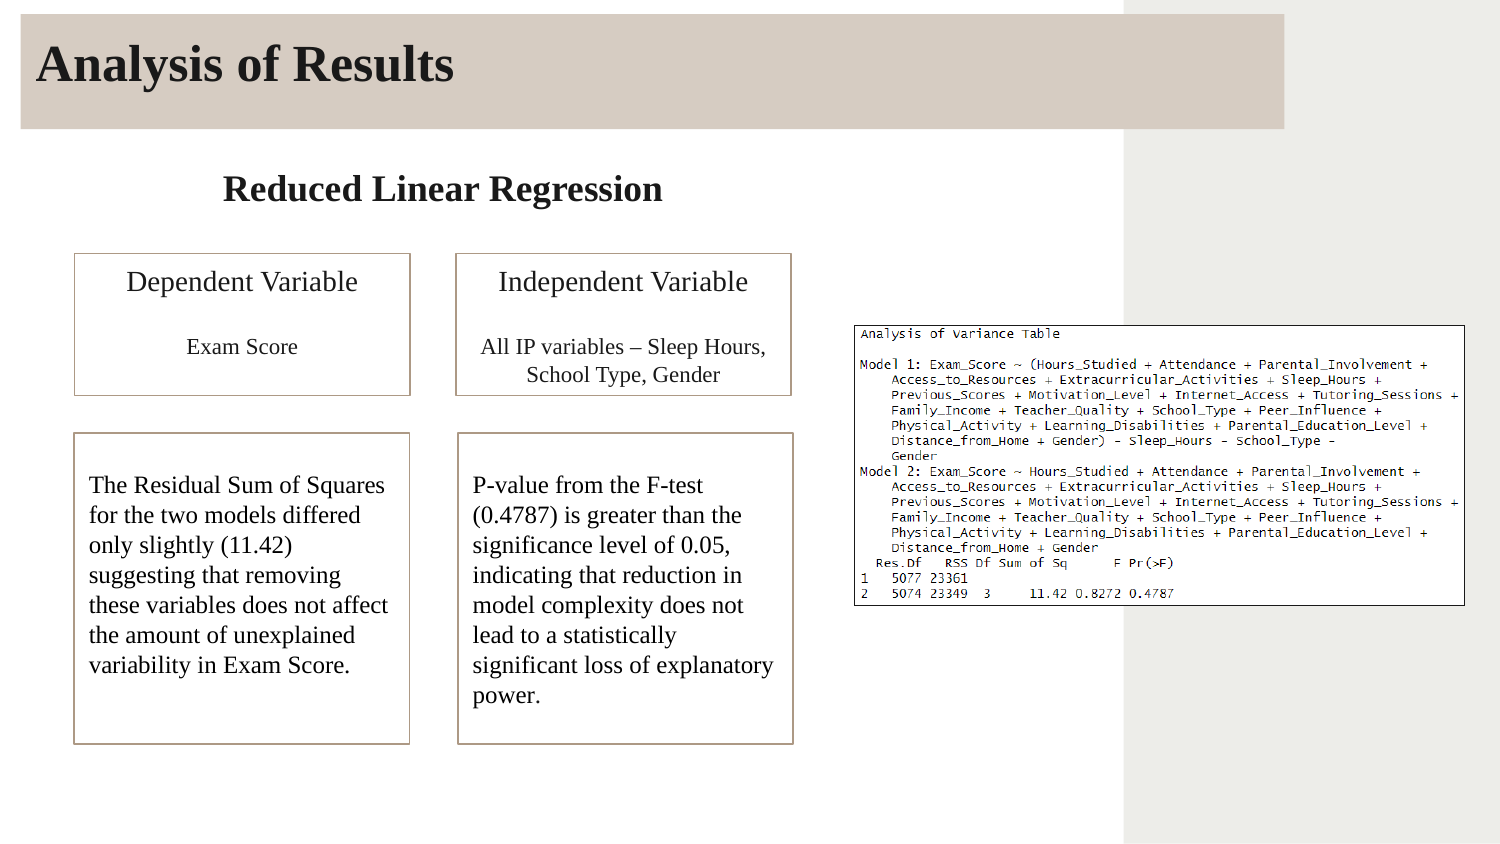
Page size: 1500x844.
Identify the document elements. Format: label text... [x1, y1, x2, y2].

text_box P-value from the F-test (0.4787) is greater than the significance level of 0.05, indicating that reduction in model complexity does not lead to a statistically significant loss of explanatory power. [456, 431, 795, 746]
title Analysis of Results [20, 14, 1285, 130]
text_box Dependent Variable Exam Score [73, 252, 412, 397]
text_box The Residual Sum of Squares for the two models differed only slightly (11.42) suggesting that removing these variables does not affect the amount of unexplained variability in Exam Score. [72, 431, 412, 746]
text_box Independent Variable All IP variables – Sleep Hours, School Type, Gender [454, 252, 793, 397]
list Reduced Linear Regression [28, 149, 842, 660]
picture [854, 325, 1465, 606]
